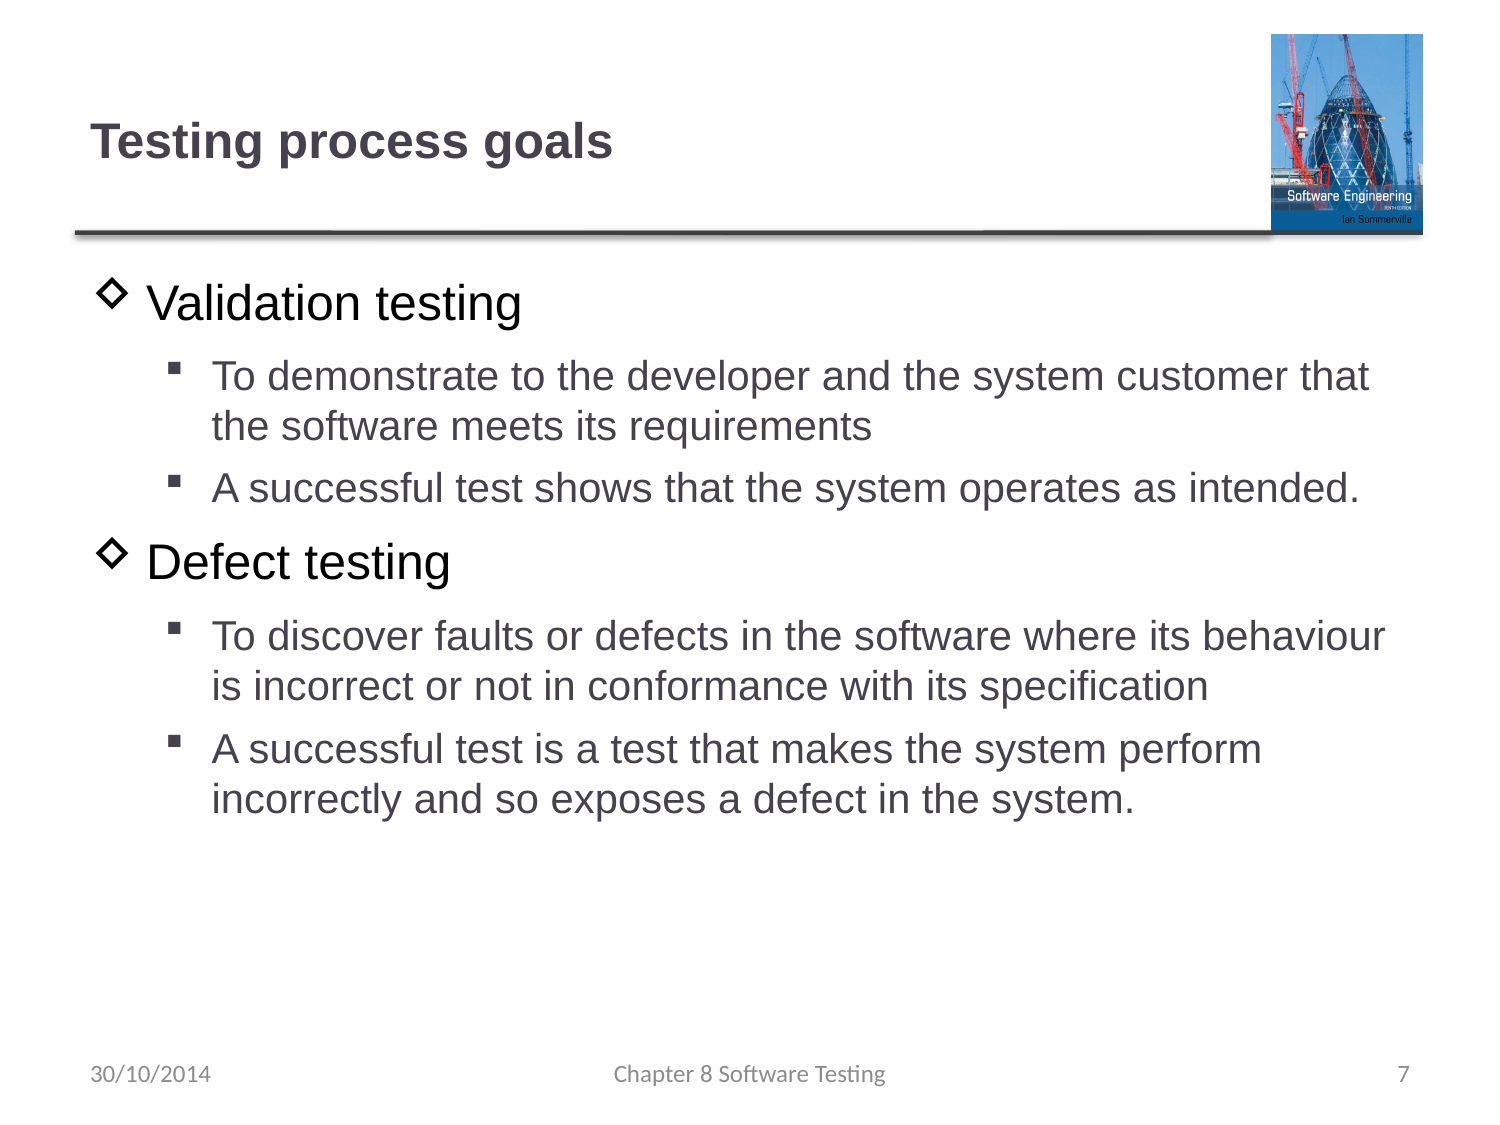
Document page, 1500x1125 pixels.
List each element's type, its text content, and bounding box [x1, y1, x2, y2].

title Testing process goals [74, 44, 1272, 233]
slide_number 7 [1074, 1042, 1425, 1103]
picture [1271, 34, 1423, 230]
list Validation testing To demonstrate to the developer and the system customer that the software meets its requirements A successful test shows that the system operates as intended. Defect testing To discover faults or defects in the software where its behaviour is incorrect or not in conformance with its specification A successful test is a test that makes the system perform incorrectly and so exposes a defect in the system. [75, 262, 1425, 1005]
footer Chapter 8 Software Testing [512, 1042, 988, 1103]
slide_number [75, 1042, 425, 1103]
